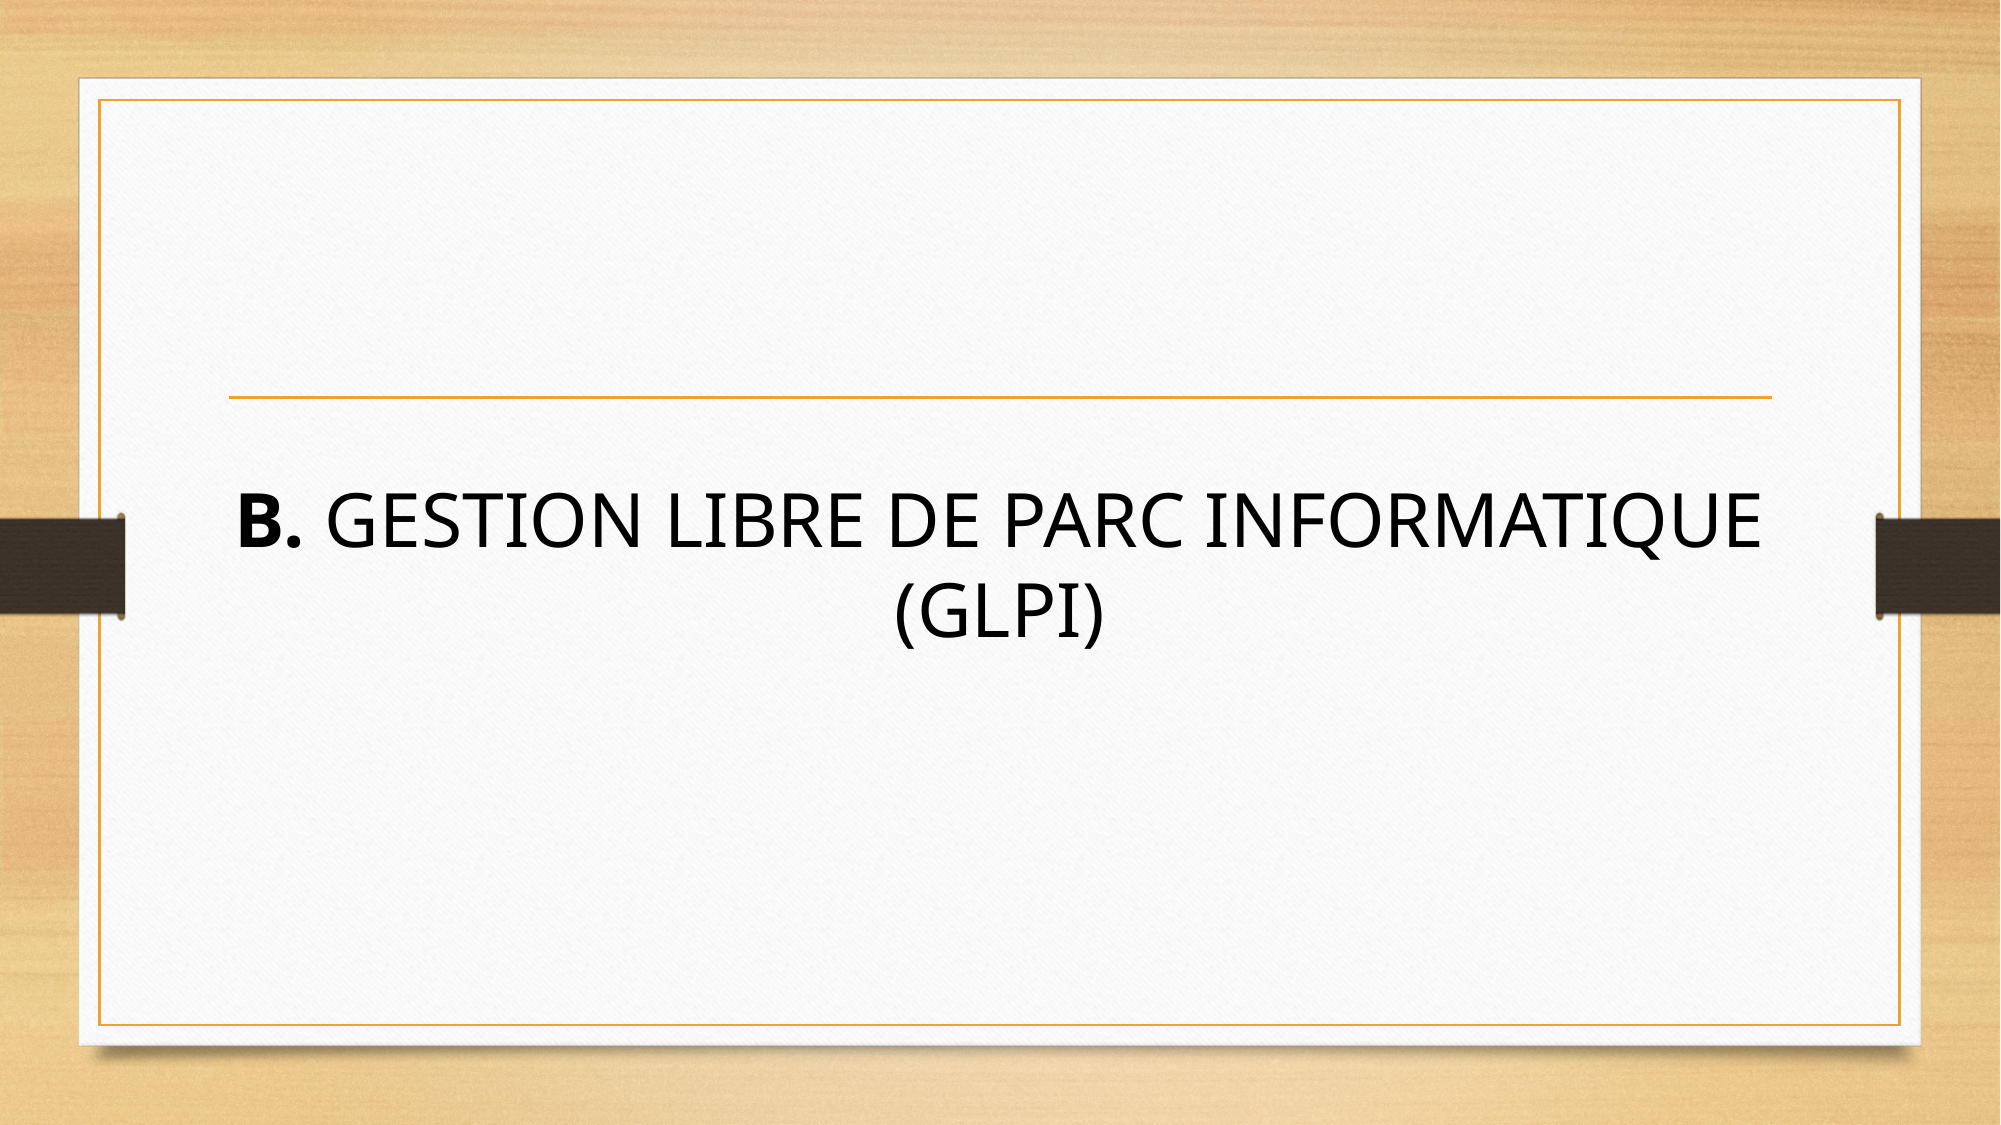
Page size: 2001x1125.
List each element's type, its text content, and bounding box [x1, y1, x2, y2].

title B. GESTION LIBRE DE PARC INFORMATIQUE (GLPI) [212, 455, 1788, 670]
picture [0, 0, 2001, 1125]
